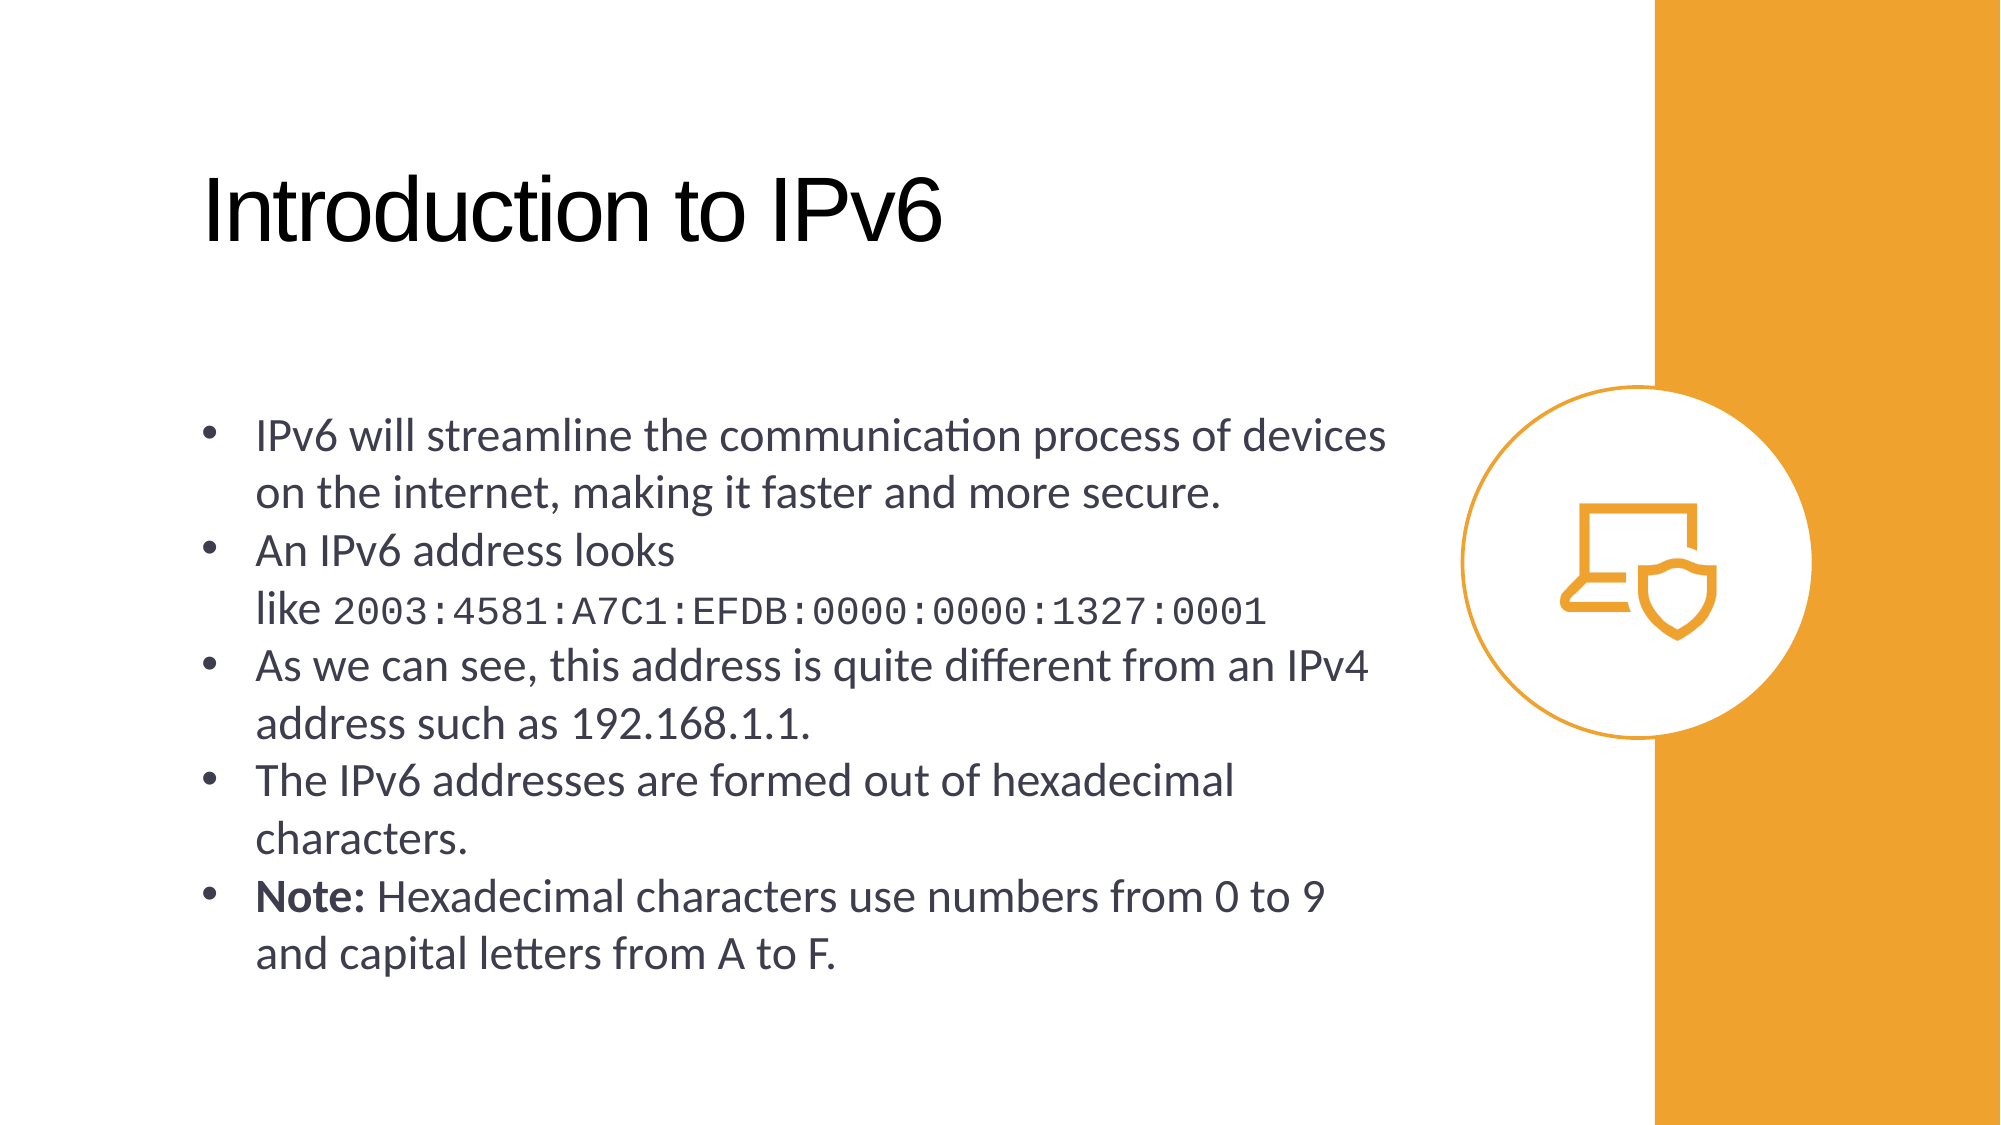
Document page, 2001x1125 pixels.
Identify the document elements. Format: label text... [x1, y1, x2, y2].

text_box Introduction to IPv6 [186, 102, 1413, 321]
text_box IPv6 will streamline the communication process of devices on the internet, making it faster and more secure. An IPv6 address looks like 2003:4581:A7C1:EFDB:0000:0000:1327:0001 As we can see, this address is quite different from an IPv4 address such as 192.168.1.1. The IPv6 addresses are formed out of hexadecimal characters. Note: Hexadecimal characters use numbers from 0 to 9 and capital letters from A to F. [186, 373, 1413, 1009]
text_box [1653, 0, 2000, 1125]
text_box [1460, 384, 1816, 741]
picture [1544, 468, 1732, 657]
